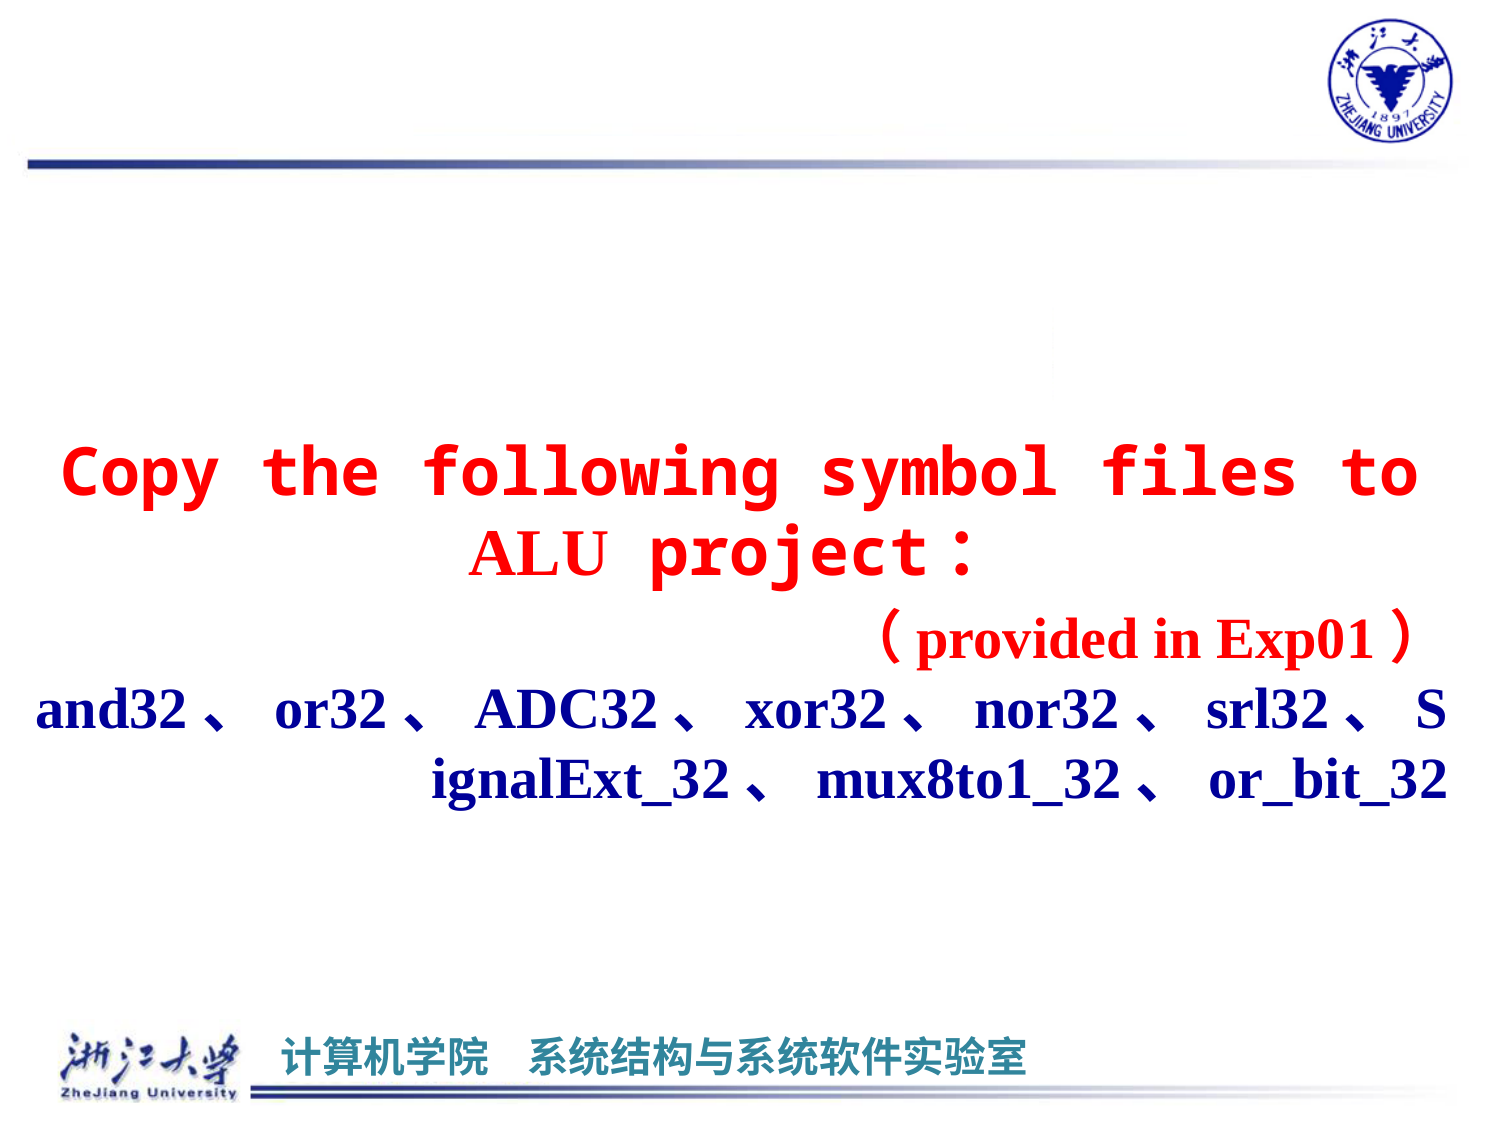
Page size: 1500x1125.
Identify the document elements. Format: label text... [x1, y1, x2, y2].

picture [7, 0, 1493, 1125]
list Copy the following symbol files to ALU project： （provided in Exp01） and32、or32、ADC32、xor32、nor32、srl32、SignalExt_32、mux8to1_32、or_bit_32 [17, 420, 1464, 622]
